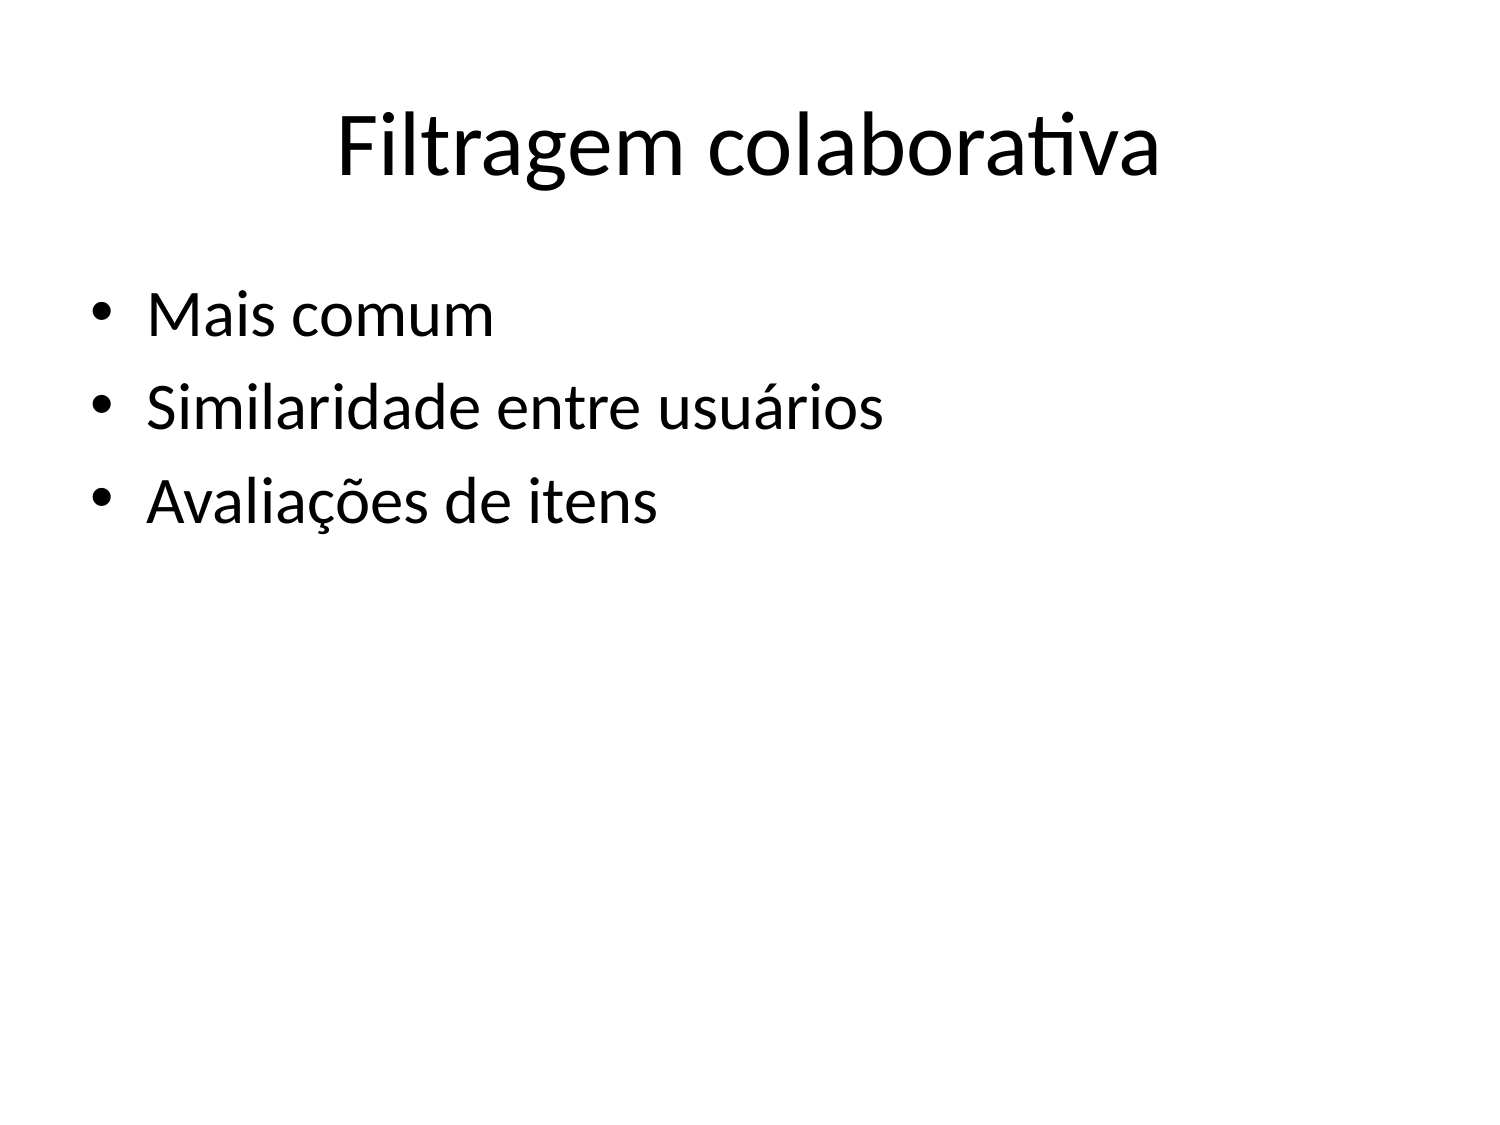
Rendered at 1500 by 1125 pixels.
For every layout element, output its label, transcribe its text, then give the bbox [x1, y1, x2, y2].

list Mais comum Similaridade entre usuários Avaliações de itens [75, 262, 1425, 1005]
title Filtragem colaborativa [75, 45, 1425, 233]
